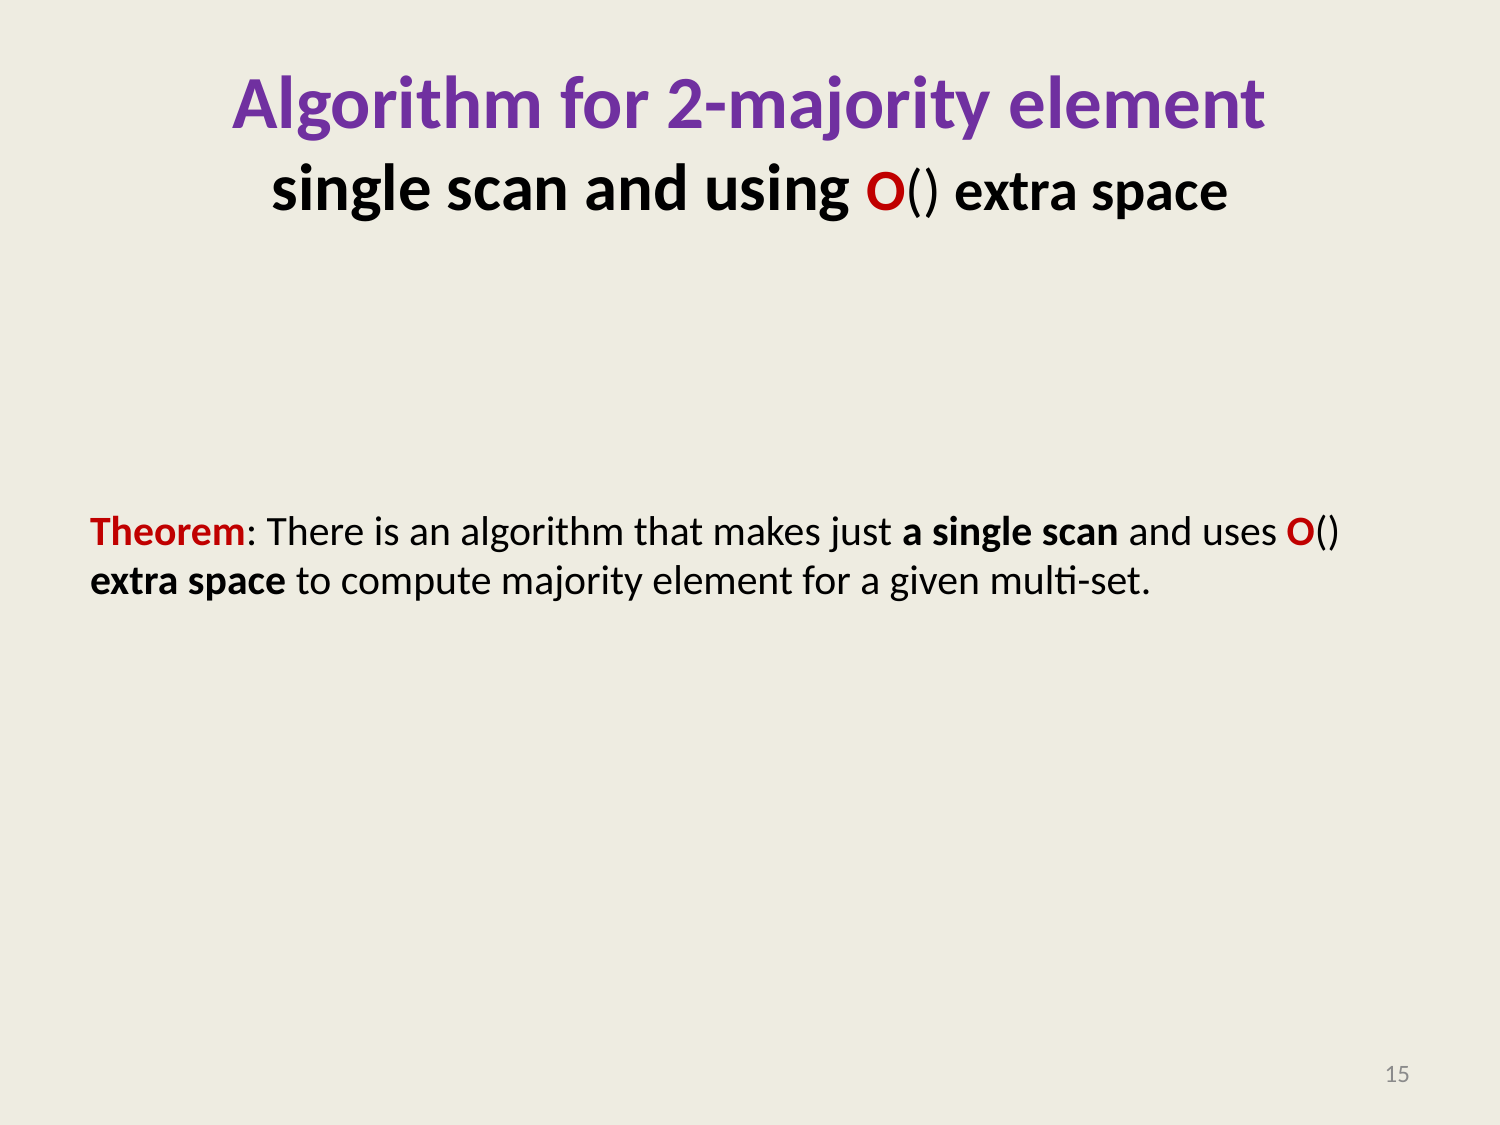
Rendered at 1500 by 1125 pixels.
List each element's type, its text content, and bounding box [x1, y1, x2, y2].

slide_number 15 [1074, 1042, 1425, 1103]
